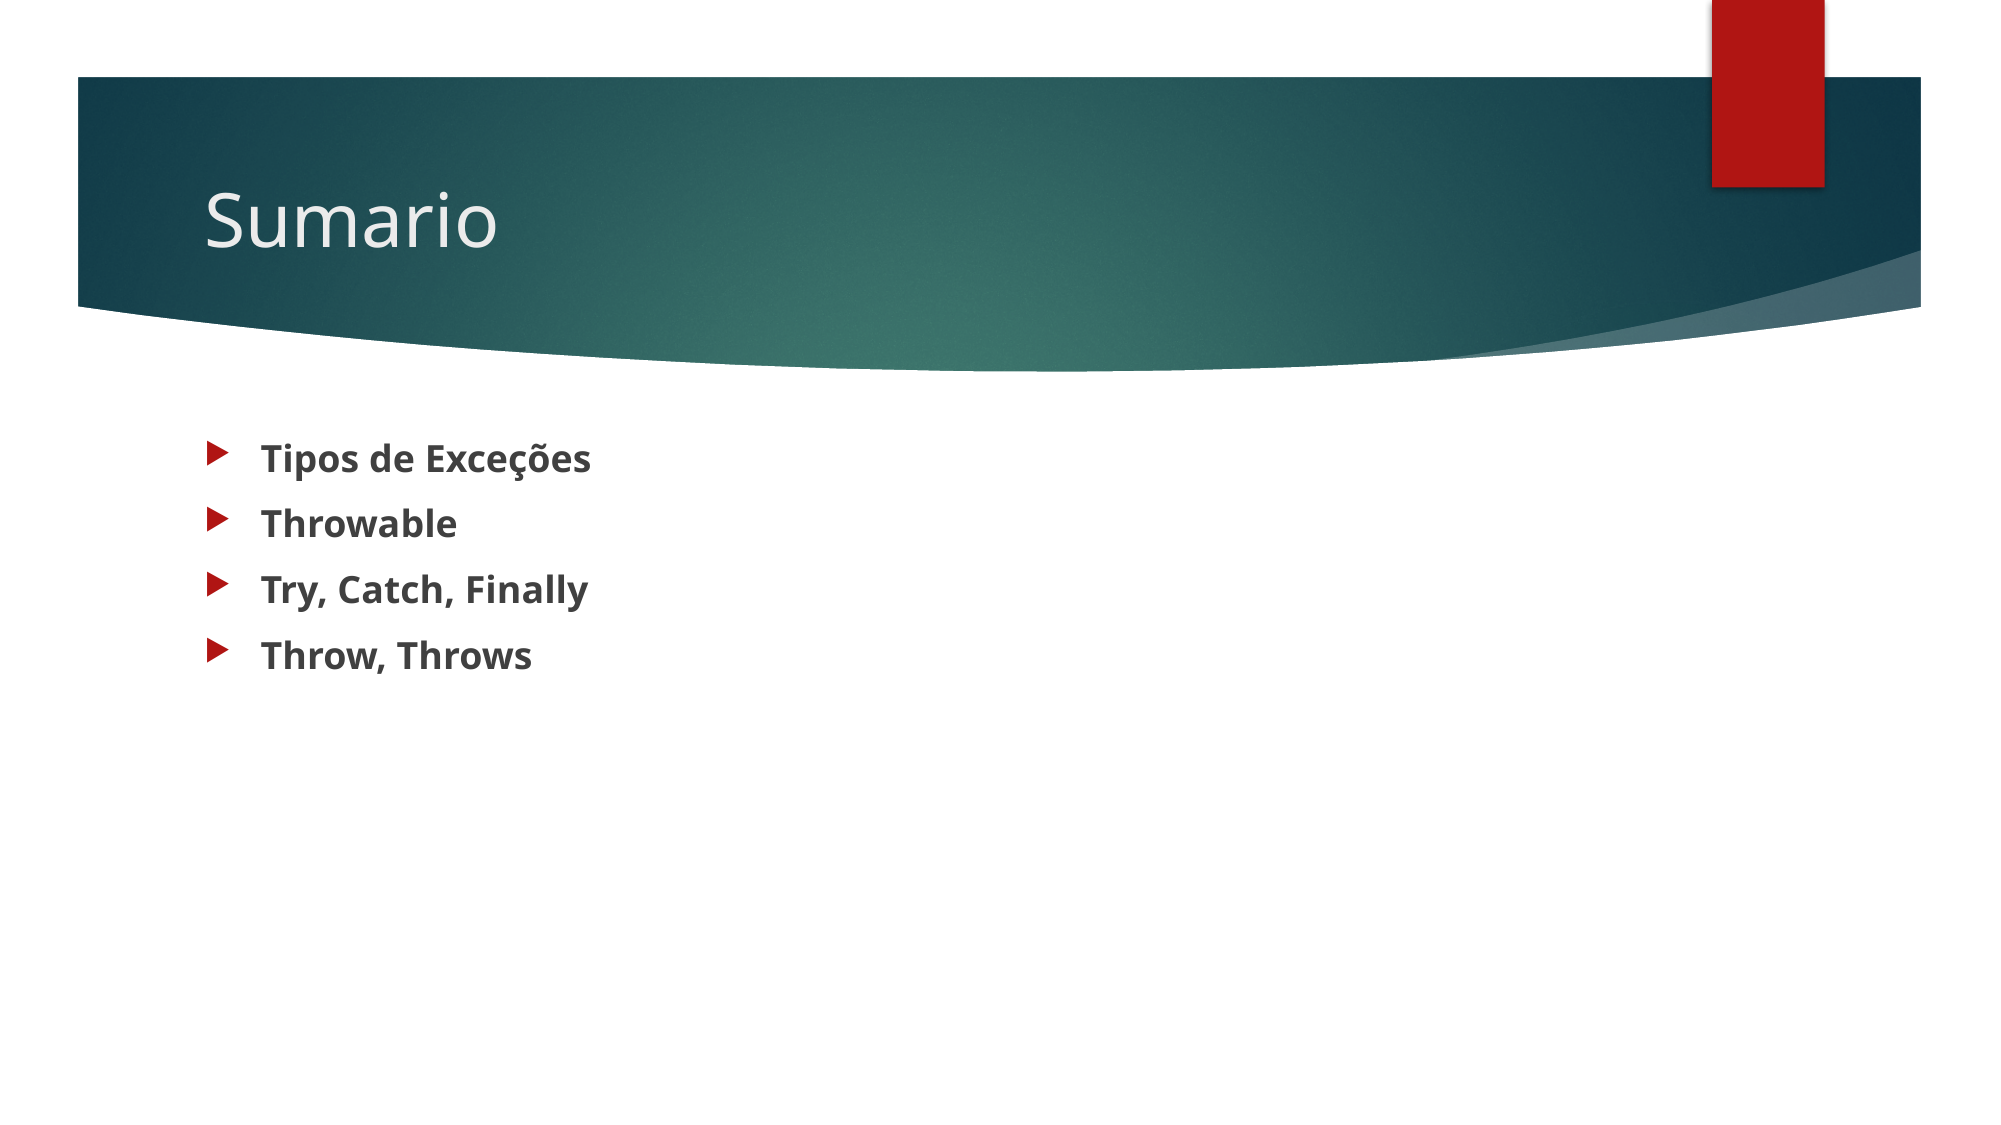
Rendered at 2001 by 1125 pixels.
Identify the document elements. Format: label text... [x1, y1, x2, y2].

title Sumario [189, 159, 1638, 276]
list Tipos de Exceções Throwable Try, Catch, Finally Throw, Throws [189, 427, 1638, 988]
